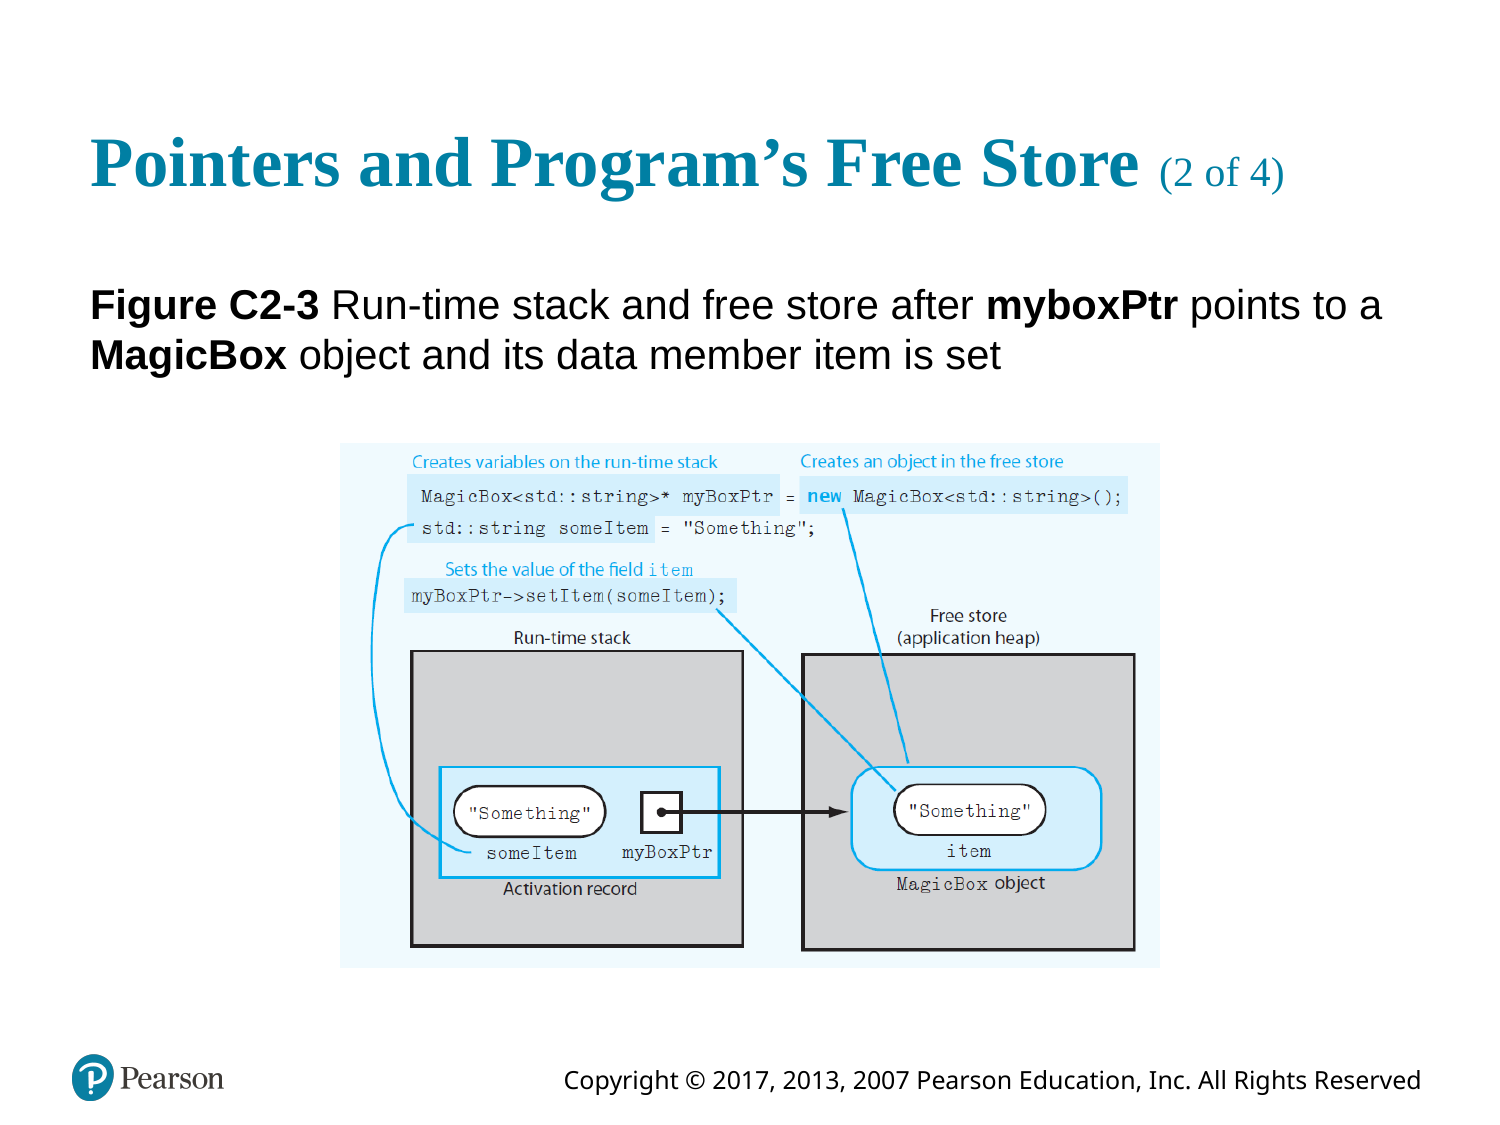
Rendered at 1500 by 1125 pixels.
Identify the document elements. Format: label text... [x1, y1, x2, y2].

picture [72, 1054, 88, 1070]
picture [80, 1063, 106, 1088]
picture [340, 443, 1160, 968]
list Figure C2-3 Run-time stack and free store after myboxPtr points to a MagicBox object and its data member item is set [75, 262, 1425, 379]
title Pointers and Program’s Free Store (2 of 4) [75, 35, 1425, 216]
picture [98, 1054, 224, 1101]
picture [72, 1087, 83, 1101]
